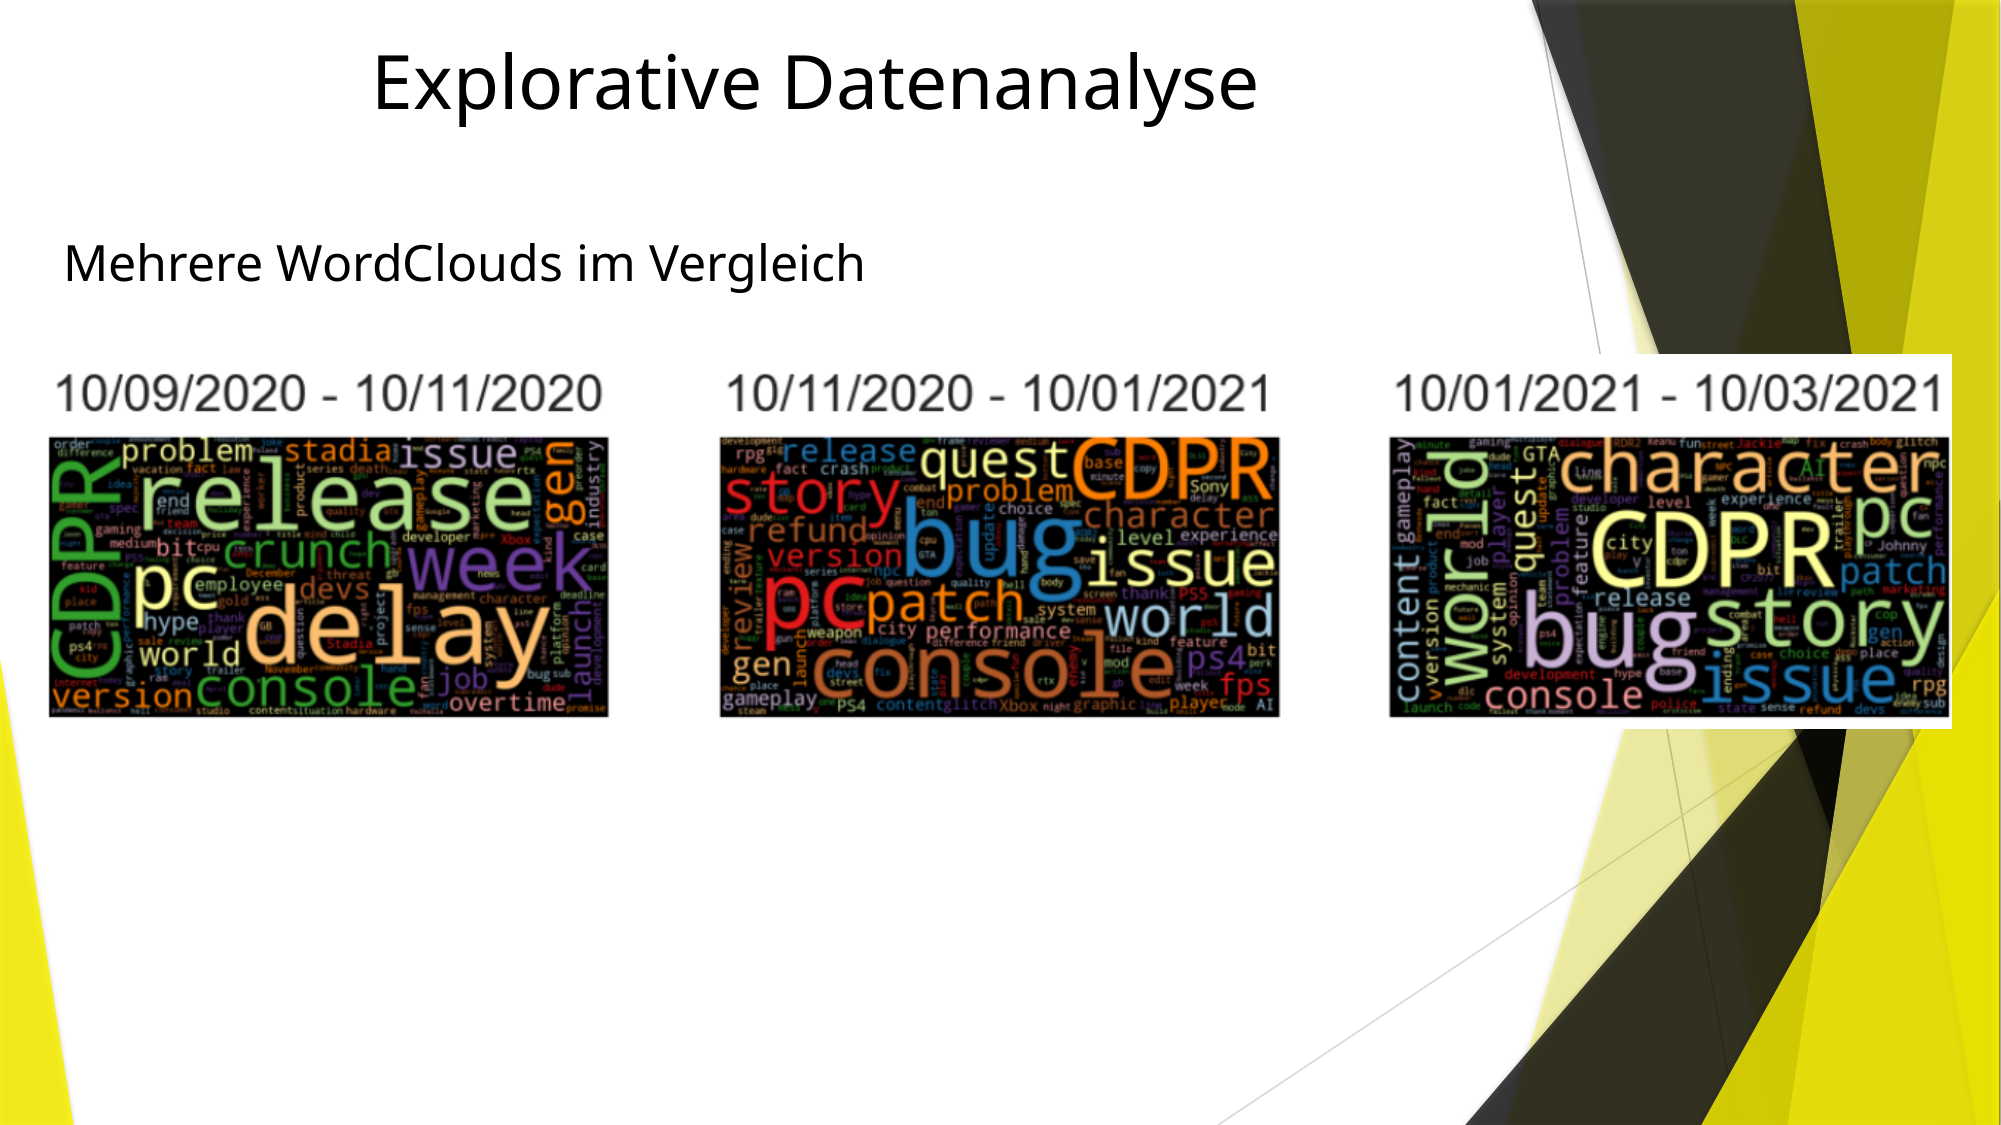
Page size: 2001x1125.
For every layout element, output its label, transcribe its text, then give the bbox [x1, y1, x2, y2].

text_box Explorative Datenanalyse [110, 26, 1521, 122]
picture [47, 353, 1953, 730]
title Mehrere WordClouds im Vergleich [48, 223, 1459, 353]
